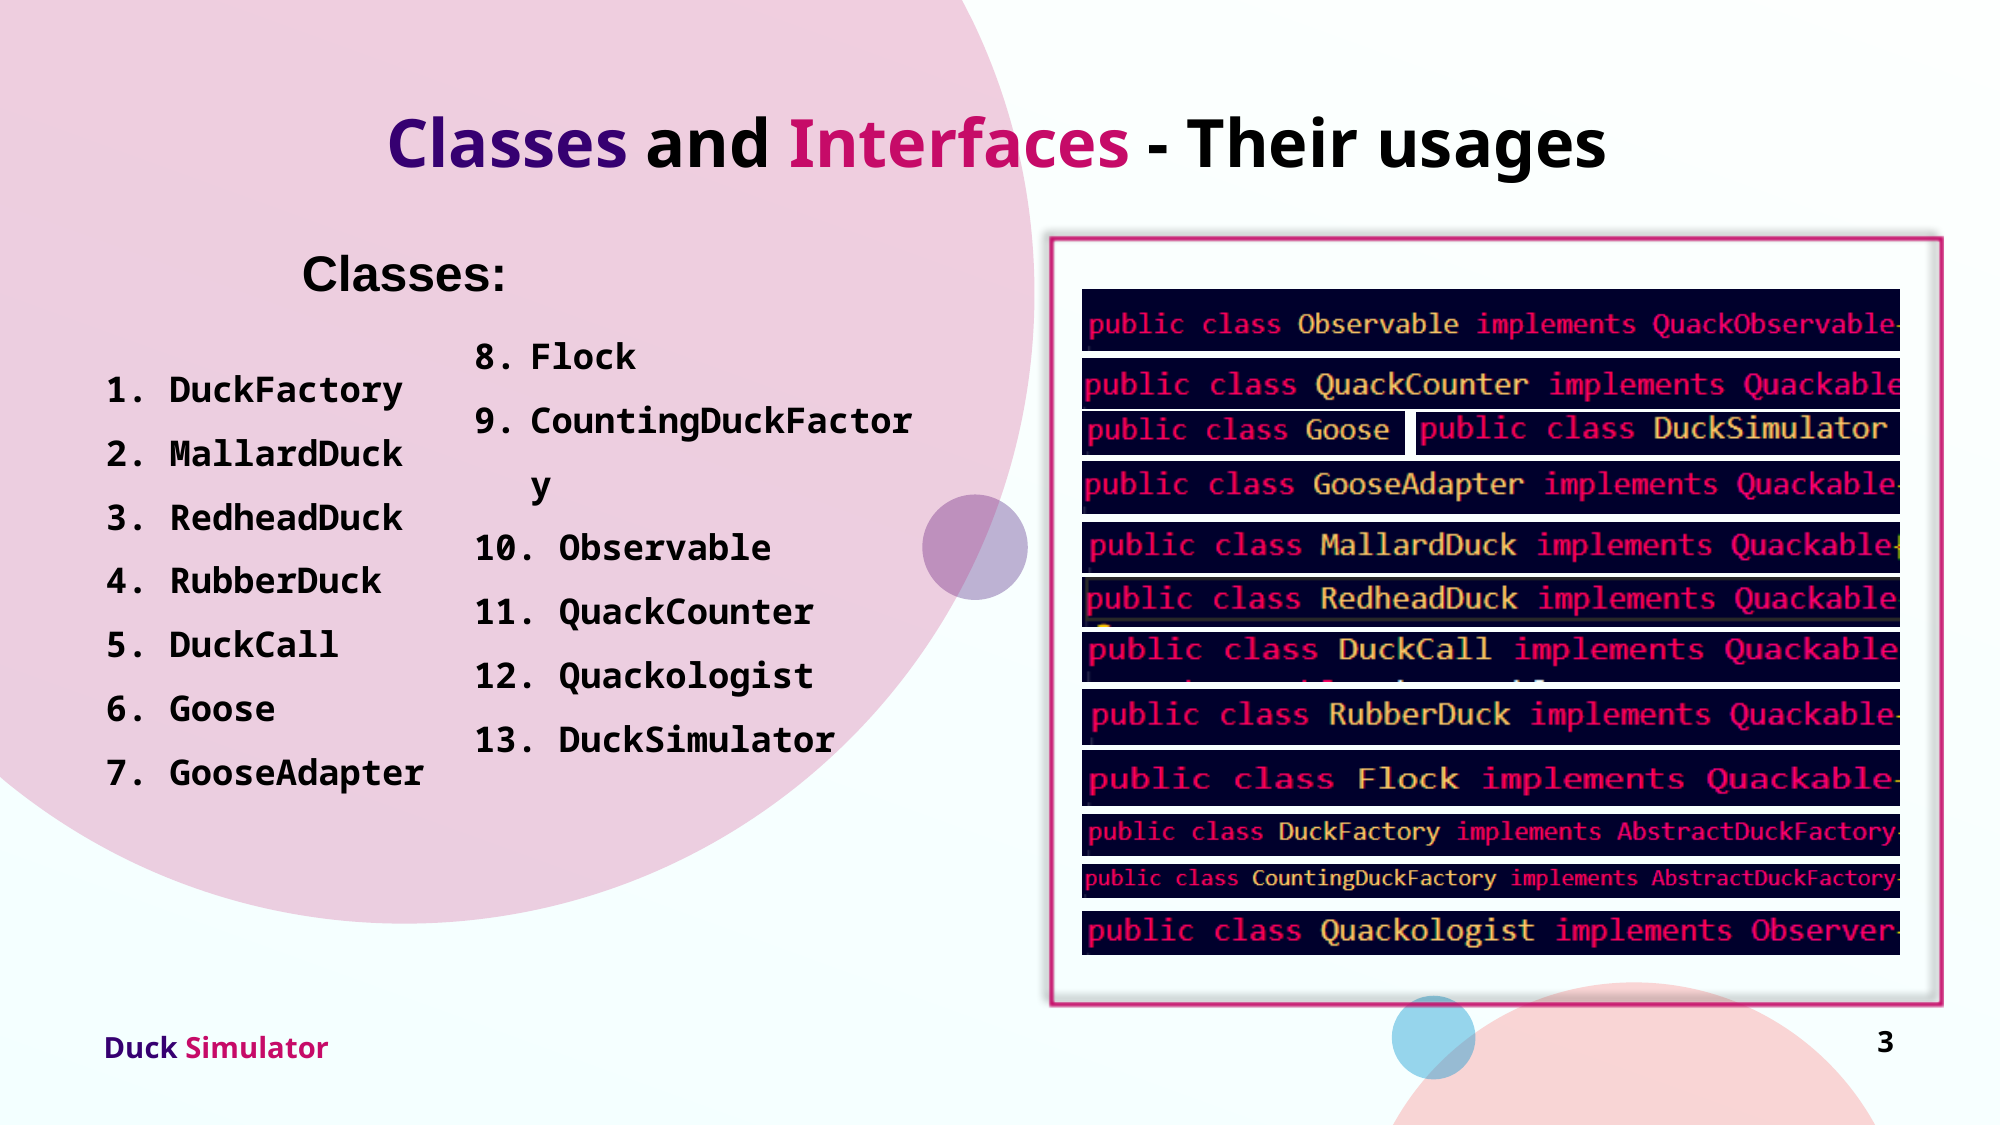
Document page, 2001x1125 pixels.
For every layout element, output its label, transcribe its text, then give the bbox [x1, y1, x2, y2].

picture [1082, 411, 1405, 455]
picture [1081, 462, 1900, 514]
title Classes and Interfaces - Their usages [85, 93, 1910, 198]
picture [1081, 522, 1900, 573]
picture [1081, 864, 1900, 898]
picture [1081, 689, 1900, 745]
text_box [1053, 240, 1939, 1003]
picture [1081, 750, 1900, 806]
picture [1081, 358, 1900, 409]
text_box Classes: DuckFactory MallardDuck RedheadDuck RubberDuck DuckCall Goose GooseAdapter [90, 233, 888, 1085]
text_box 3 [1459, 1016, 1909, 1076]
picture [1081, 577, 1900, 627]
picture [1081, 814, 1900, 856]
picture [1416, 412, 1900, 455]
picture [1081, 911, 1900, 955]
text_box Flock CountingDuckFactory Observable QuackCounter Quackologist DuckSimulator [459, 260, 949, 812]
picture [1081, 632, 1900, 682]
picture [1081, 289, 1900, 351]
